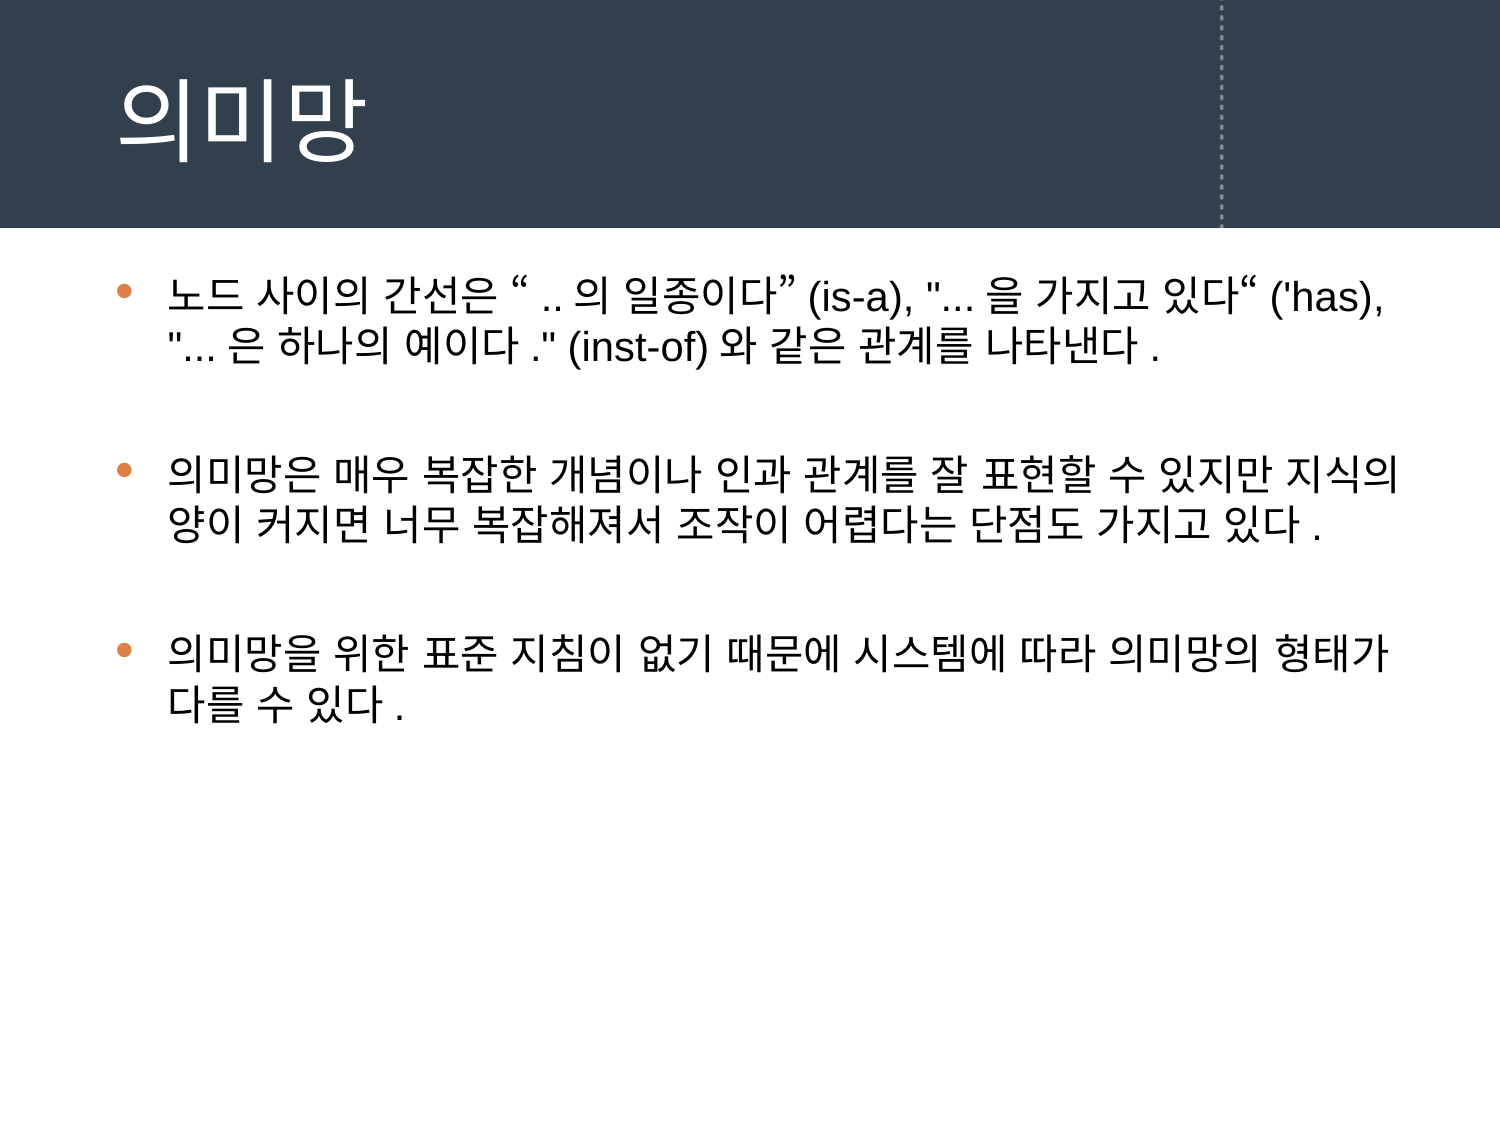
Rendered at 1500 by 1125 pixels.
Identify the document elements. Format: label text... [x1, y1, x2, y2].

list 노드 사이의 간선은 “..의 일종이다”(is-a), "...을 가지고 있다“('has), "...은 하나의 예이다." (inst-of)와 같은 관계를 나타낸다. 의미망은 매우 복잡한 개념이나 인과 관계를 잘 표현할 수 있지만 지식의 양이 커지면 너무 복잡해져서 조작이 어렵다는 단점도 가지고 있다. 의미망을 위한 표준 지침이 없기 때문에 시스템에 따라 의미망의 형태가 다를 수 있다. [100, 262, 1438, 1000]
picture [0, 0, 1500, 228]
title 의미망 [100, 37, 1438, 200]
